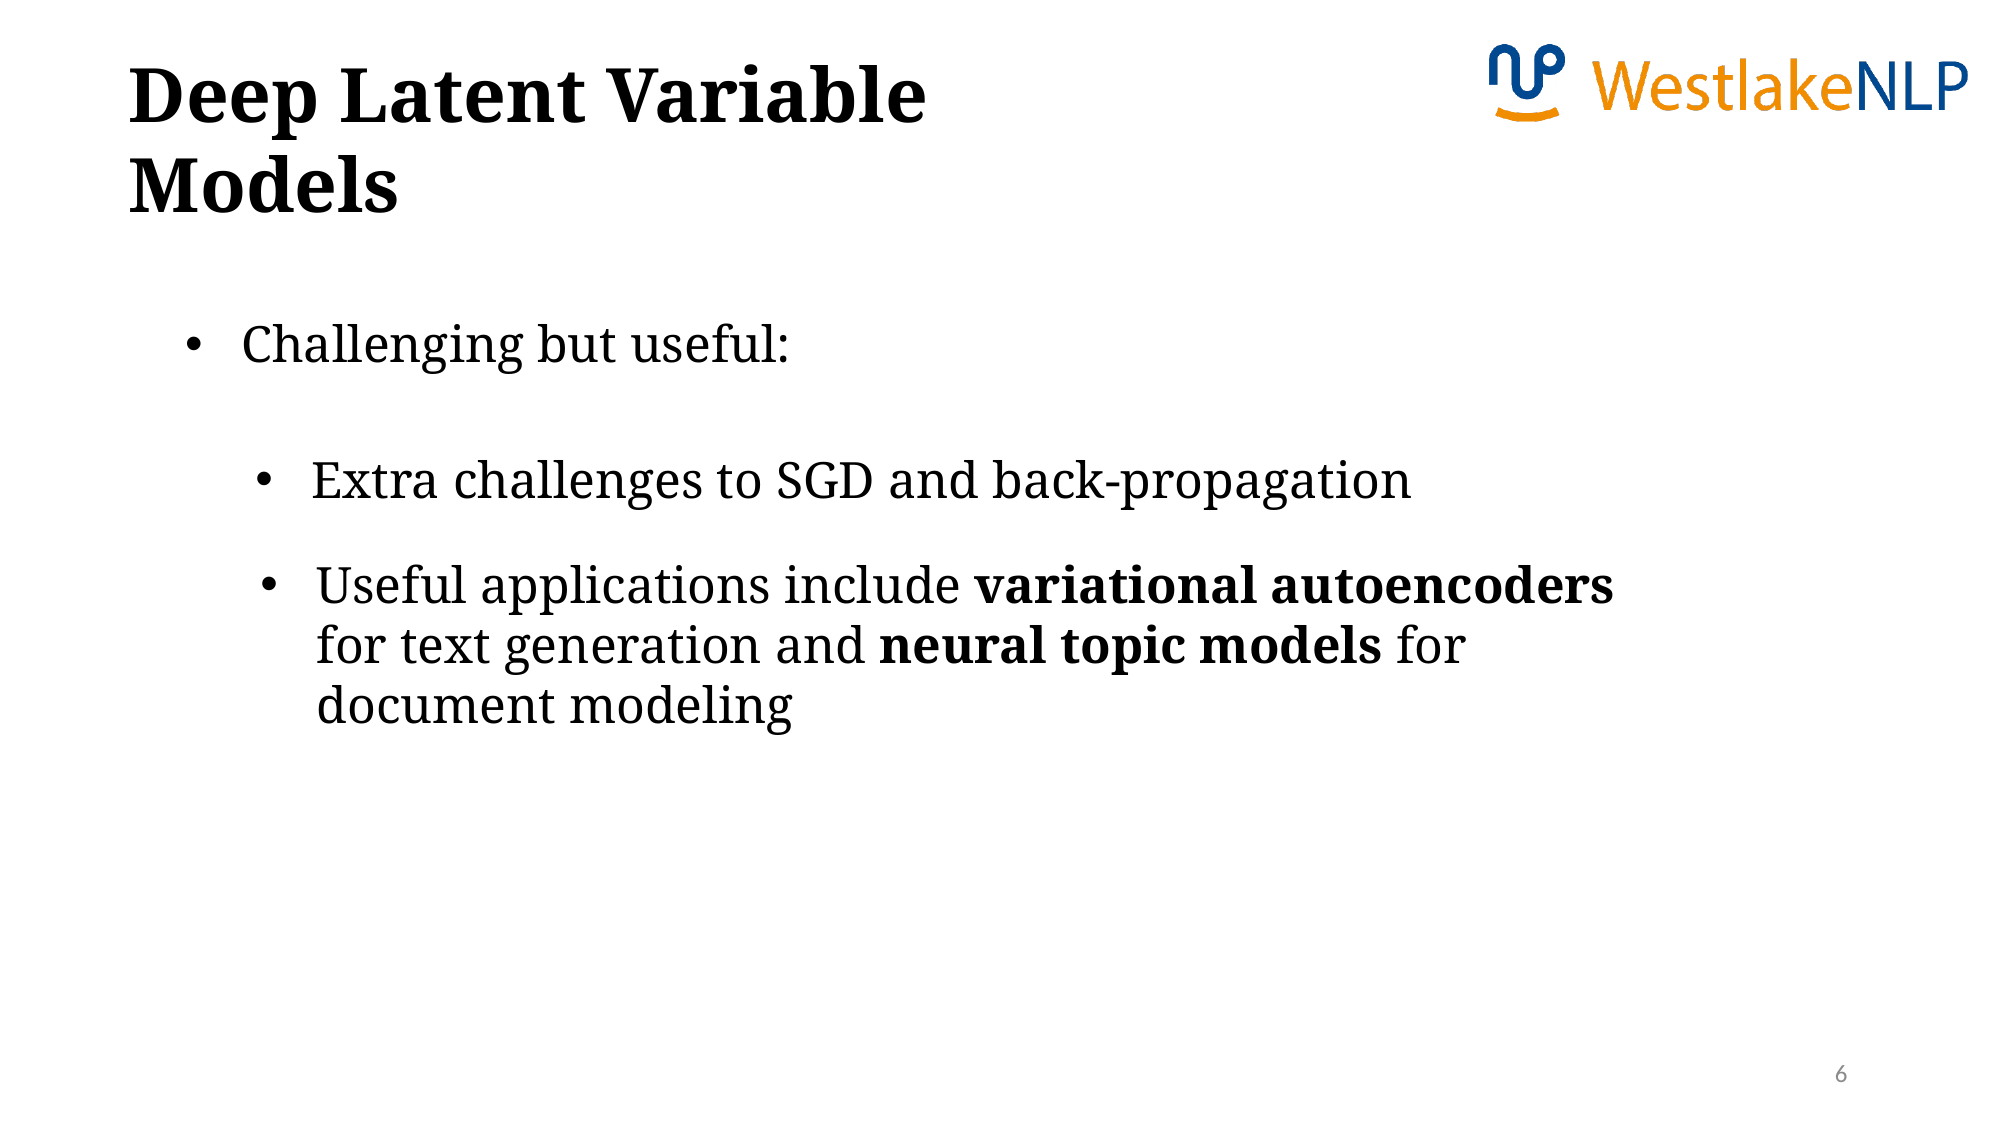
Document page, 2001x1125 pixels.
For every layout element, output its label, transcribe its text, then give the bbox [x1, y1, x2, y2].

text_box Deep Latent Variable Models [114, 39, 1189, 235]
text_box Extra challenges to SGD and back-propagation [240, 441, 1647, 516]
text_box Useful applications include variational autoencoders for text generation and neural topic models for document modeling [245, 545, 1647, 741]
text_box Challenging but useful: [170, 305, 1510, 381]
slide_number 6 [1412, 1042, 1863, 1103]
picture [1459, 0, 2000, 170]
